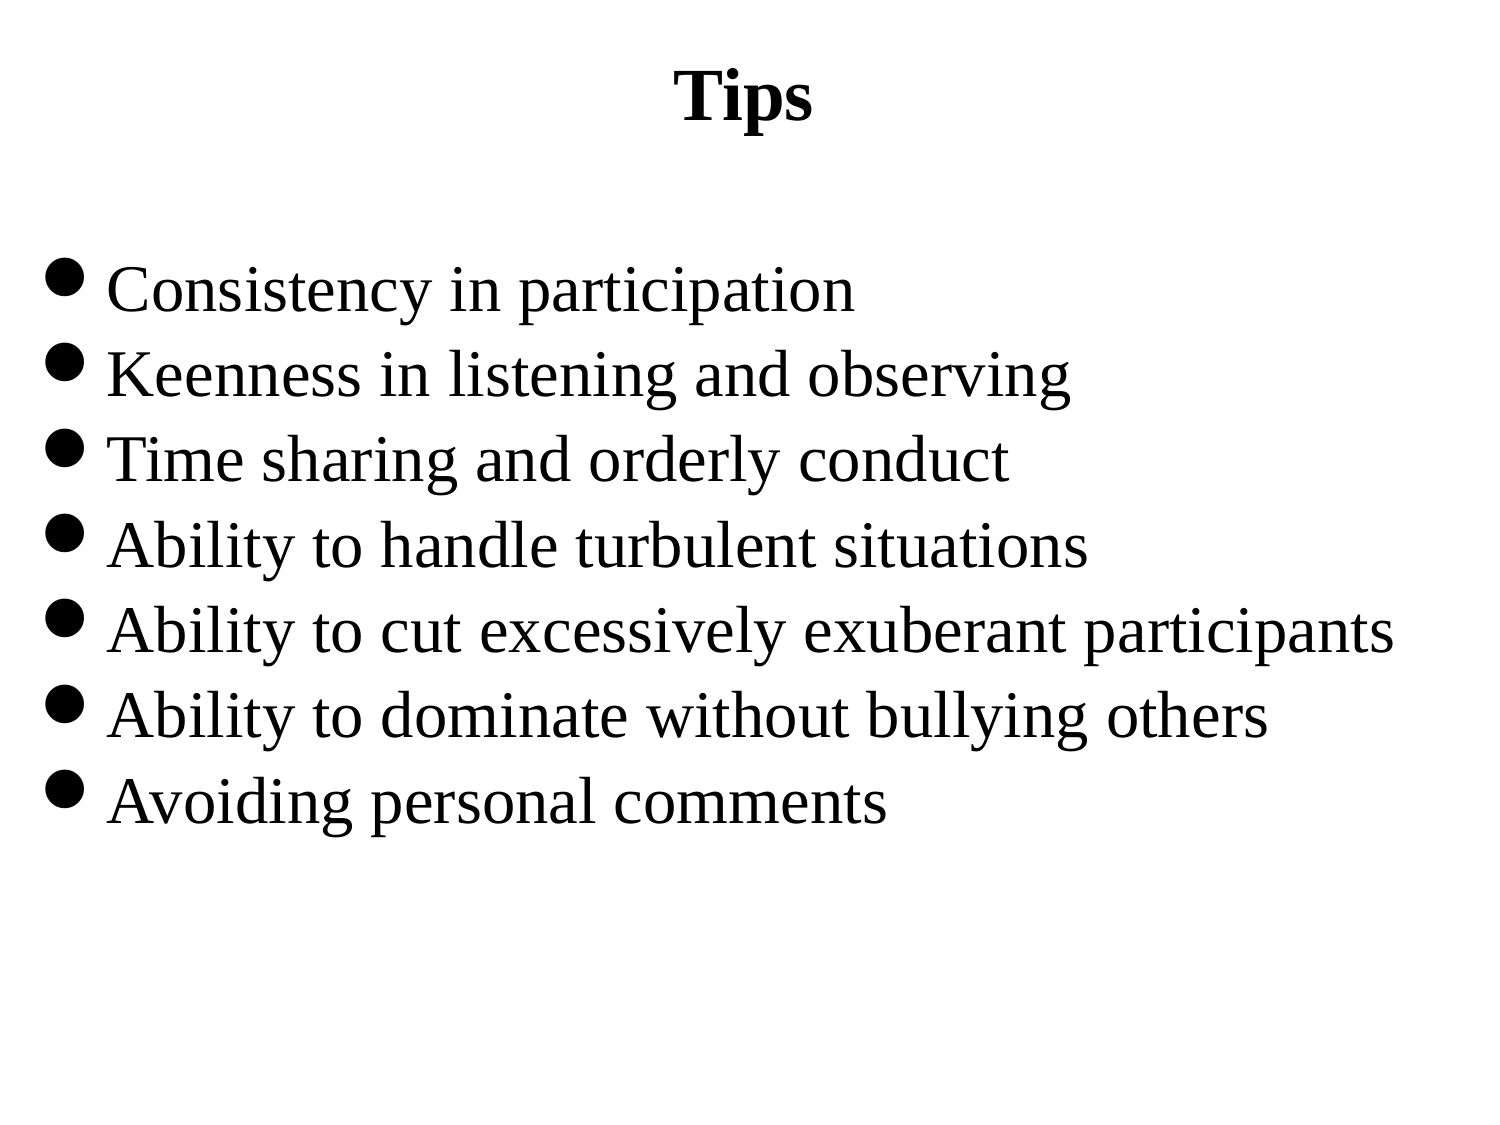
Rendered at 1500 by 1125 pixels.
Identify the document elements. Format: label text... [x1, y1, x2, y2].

subtitle Tips Consistency in participation Keenness in listening and observing Time sharing and orderly conduct Ability to handle turbulent situations Ability to cut excessively exuberant participants Ability to dominate without bullying others Avoiding personal comments [24, 37, 1463, 1075]
